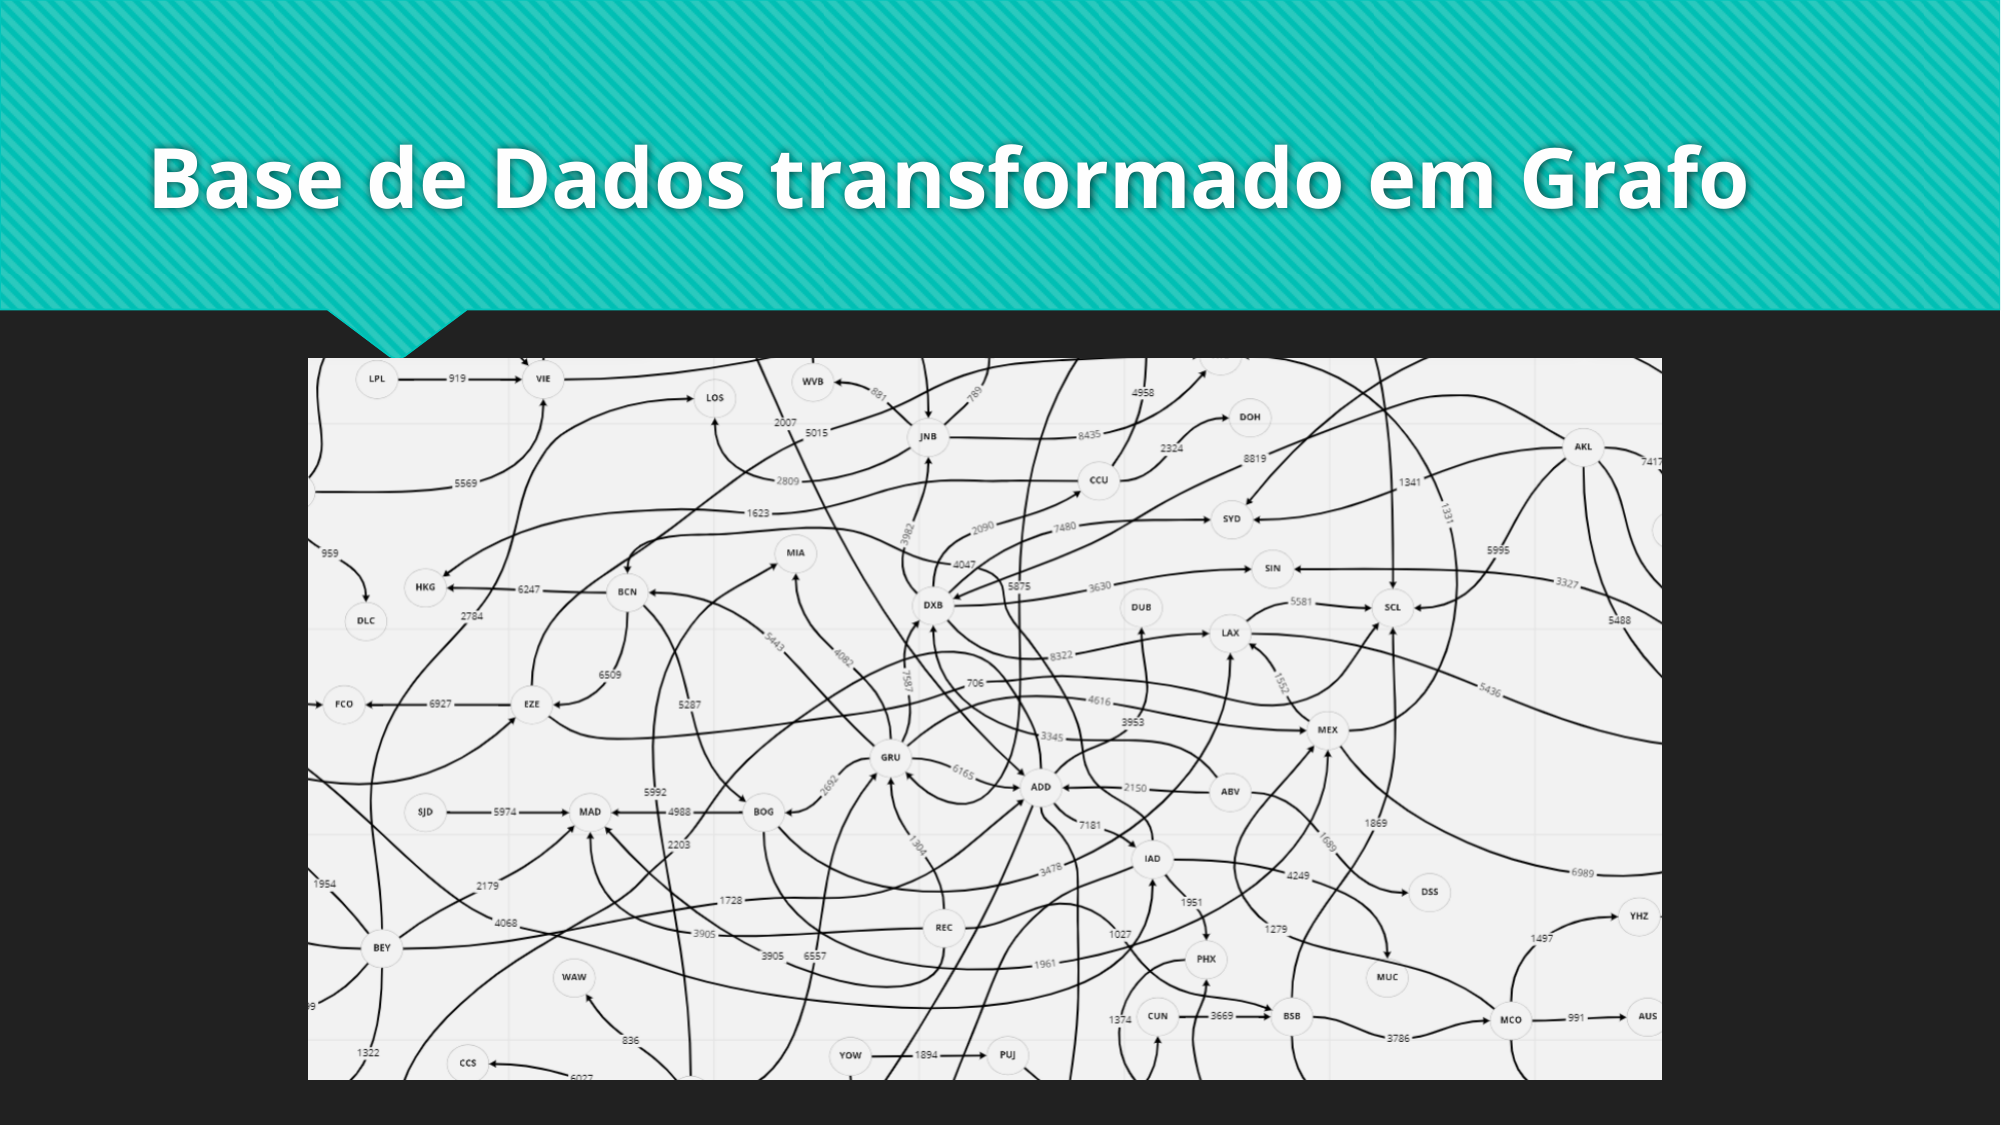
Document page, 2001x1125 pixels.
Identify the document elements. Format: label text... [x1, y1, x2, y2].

picture [308, 358, 1662, 1080]
title Base de Dados transformado em Grafo [132, 73, 1868, 233]
